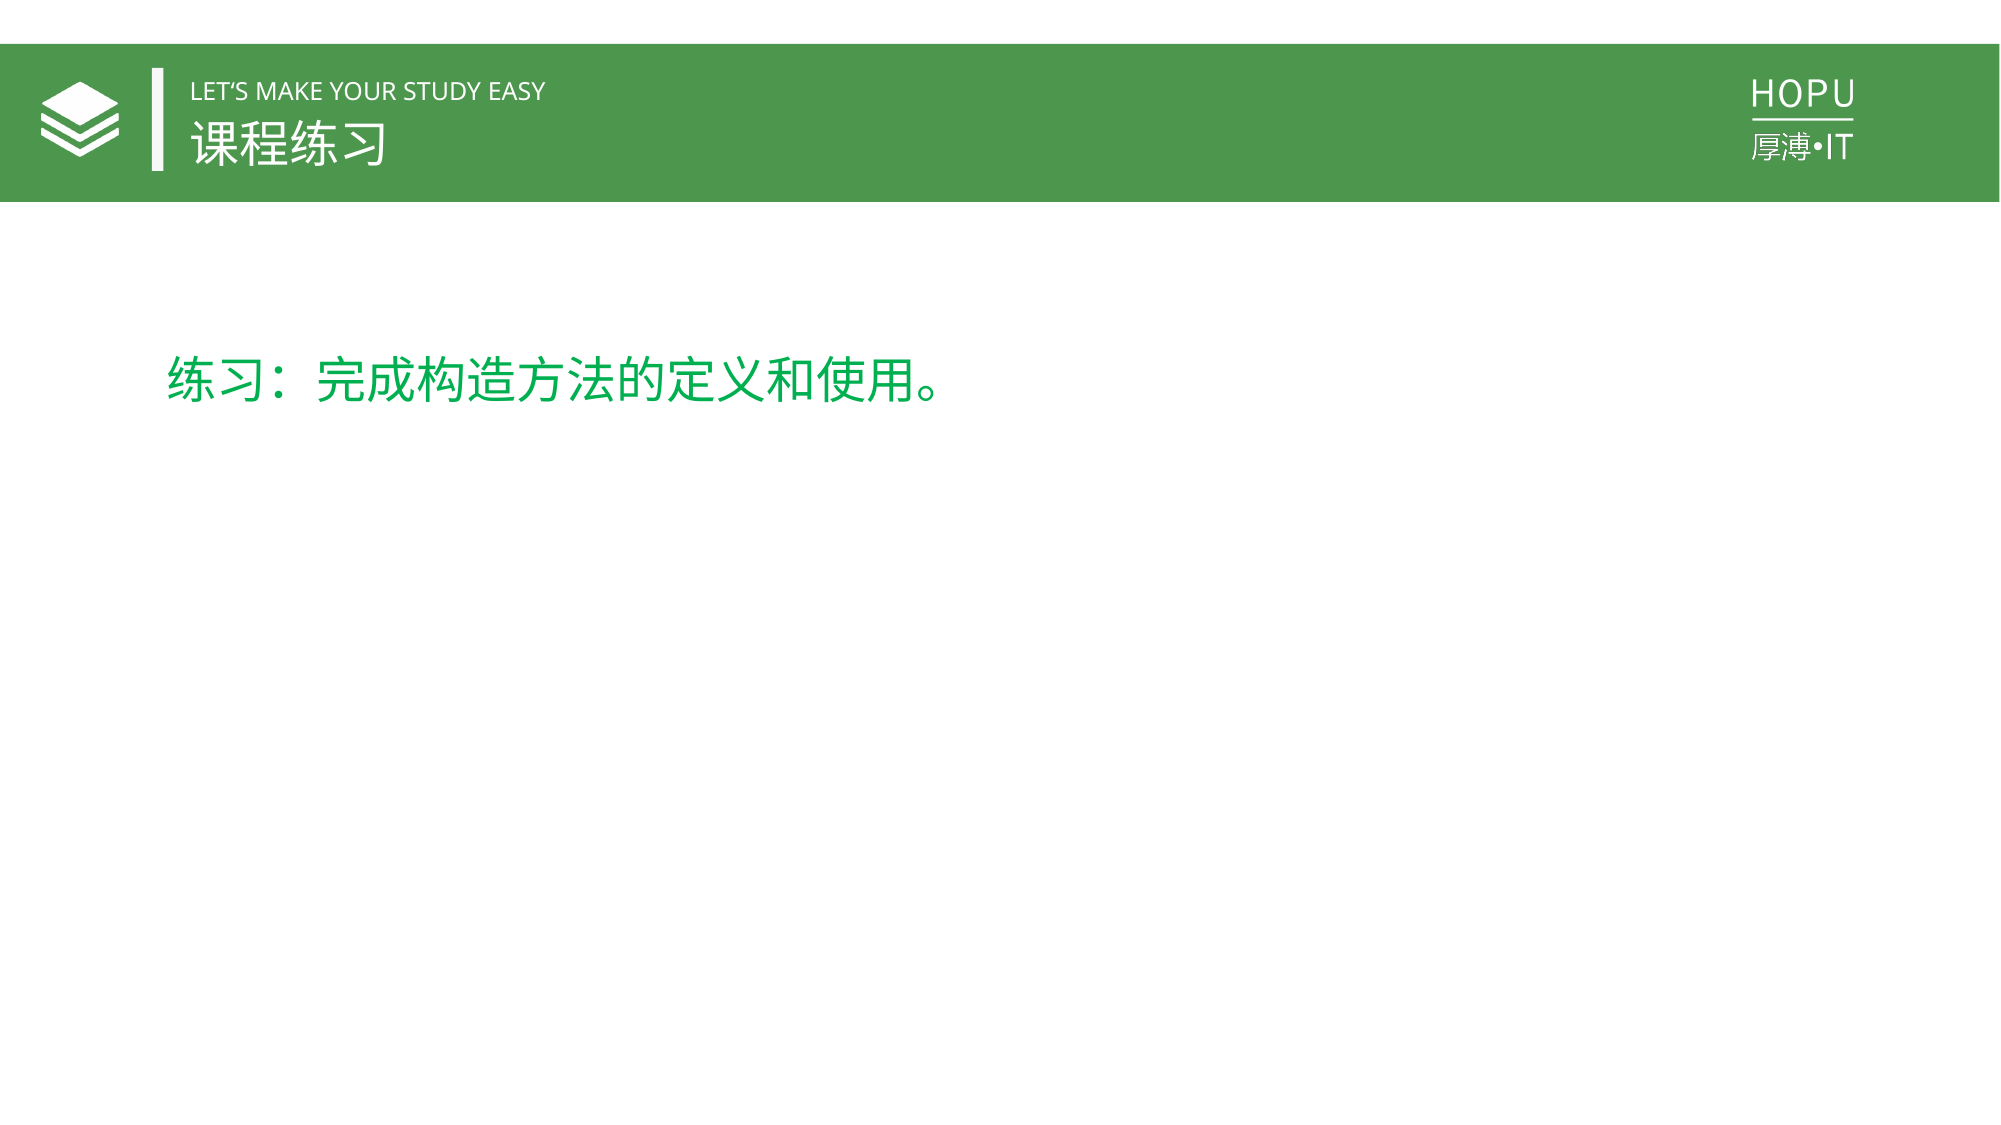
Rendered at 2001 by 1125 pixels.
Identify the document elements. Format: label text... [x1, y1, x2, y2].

text_box 课程练习 [352, 117, 1326, 180]
picture [0, 0, 352, 272]
text_box LET‘S MAKE YOUR STUDY EASY [352, 67, 893, 113]
text_box 练习：完成构造方法的定义和使用。 [151, 310, 1928, 416]
text_box [352, 43, 2000, 203]
picture [1750, 67, 1855, 173]
